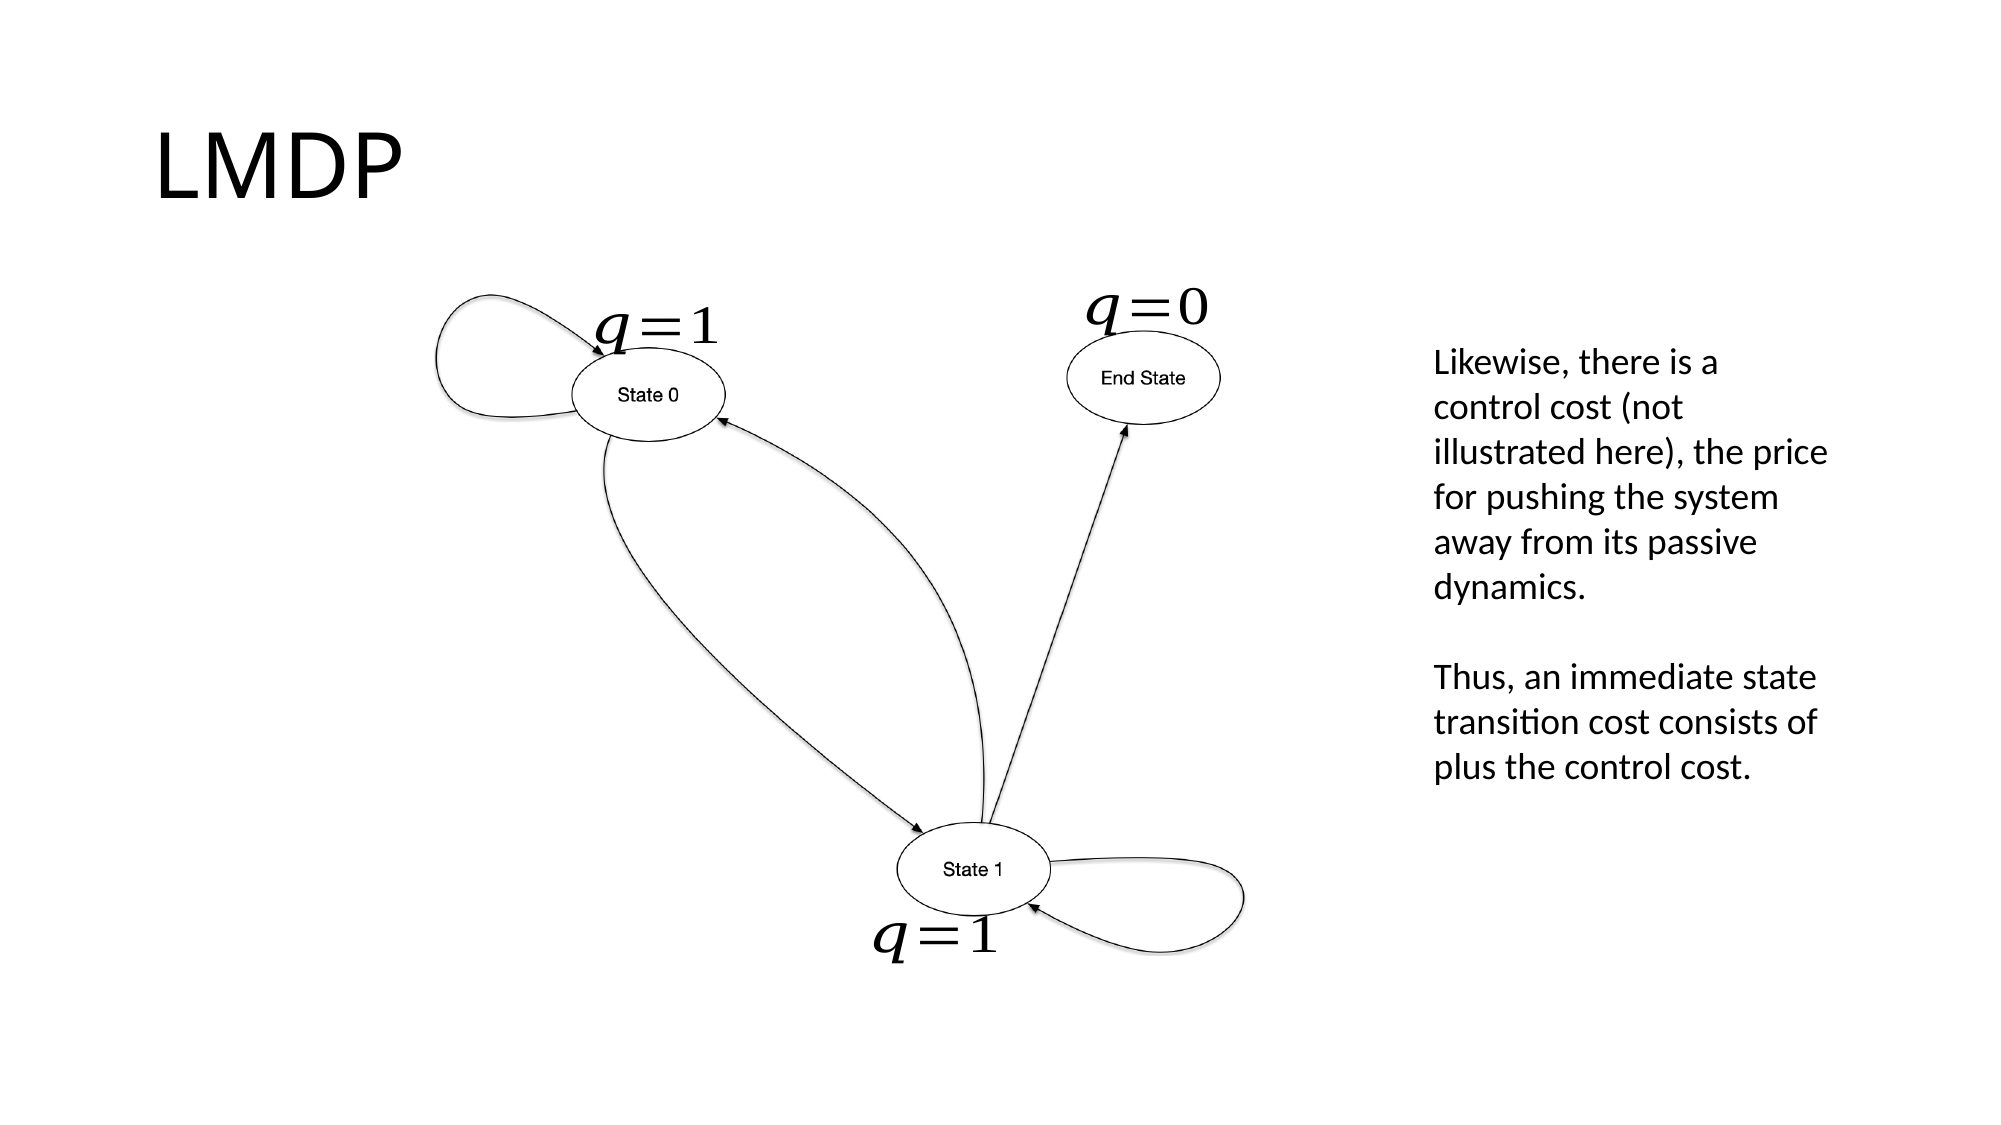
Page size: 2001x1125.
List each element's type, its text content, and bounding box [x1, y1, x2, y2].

title LMDP [137, 59, 1863, 278]
picture [434, 277, 1261, 956]
